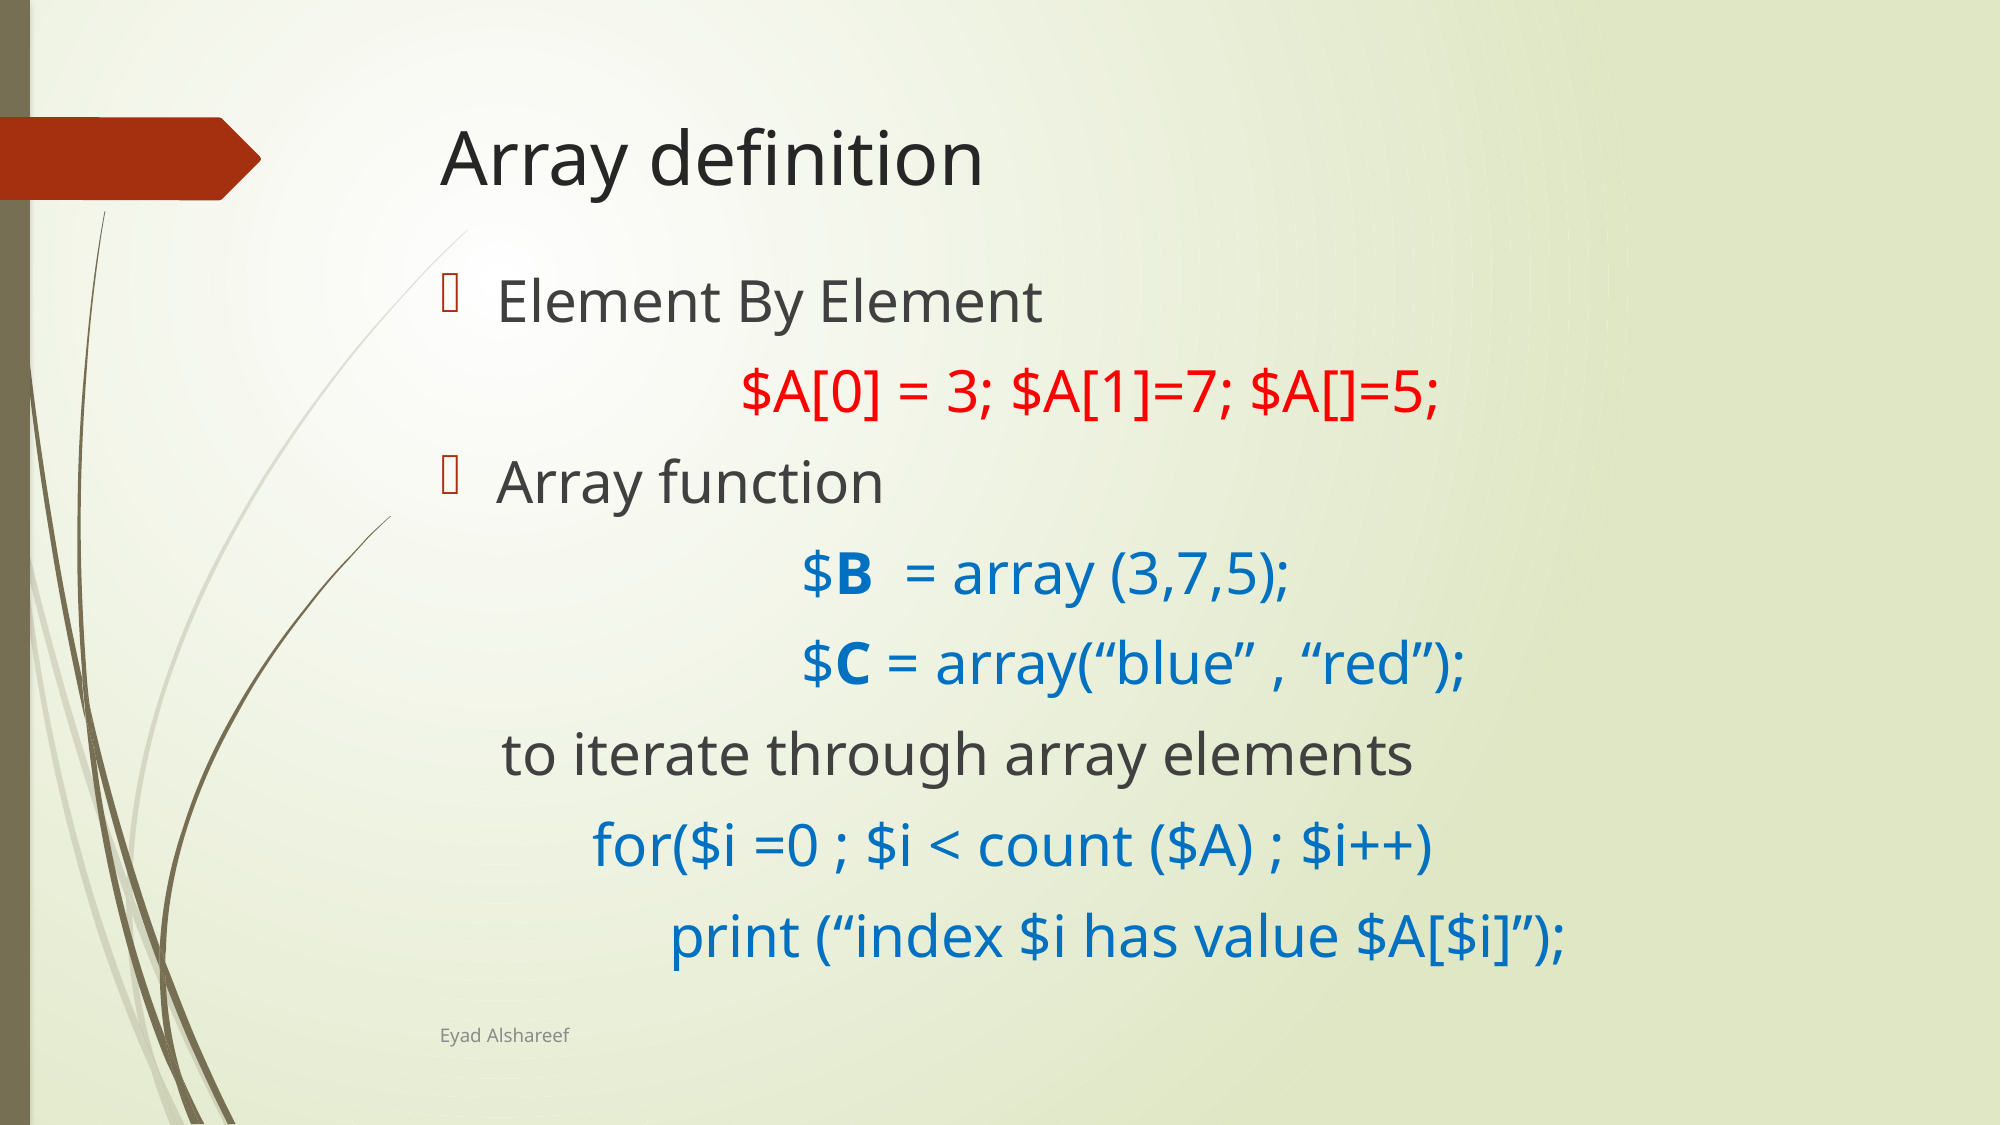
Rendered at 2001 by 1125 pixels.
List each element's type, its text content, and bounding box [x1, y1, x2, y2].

list Element By Element $A[0] = 3; $A[1]=7; $A[]=5; Array function $B = array (3,7,5); $C = array(“blue” , “red”); to iterate through array elements for($i =0 ; $i < count ($A) ; $i++) print (“index $i has value $A[$i]”); [425, 256, 1756, 1012]
title Array definition [425, 102, 1888, 313]
footer Eyad Alshareef [424, 1006, 1675, 1067]
